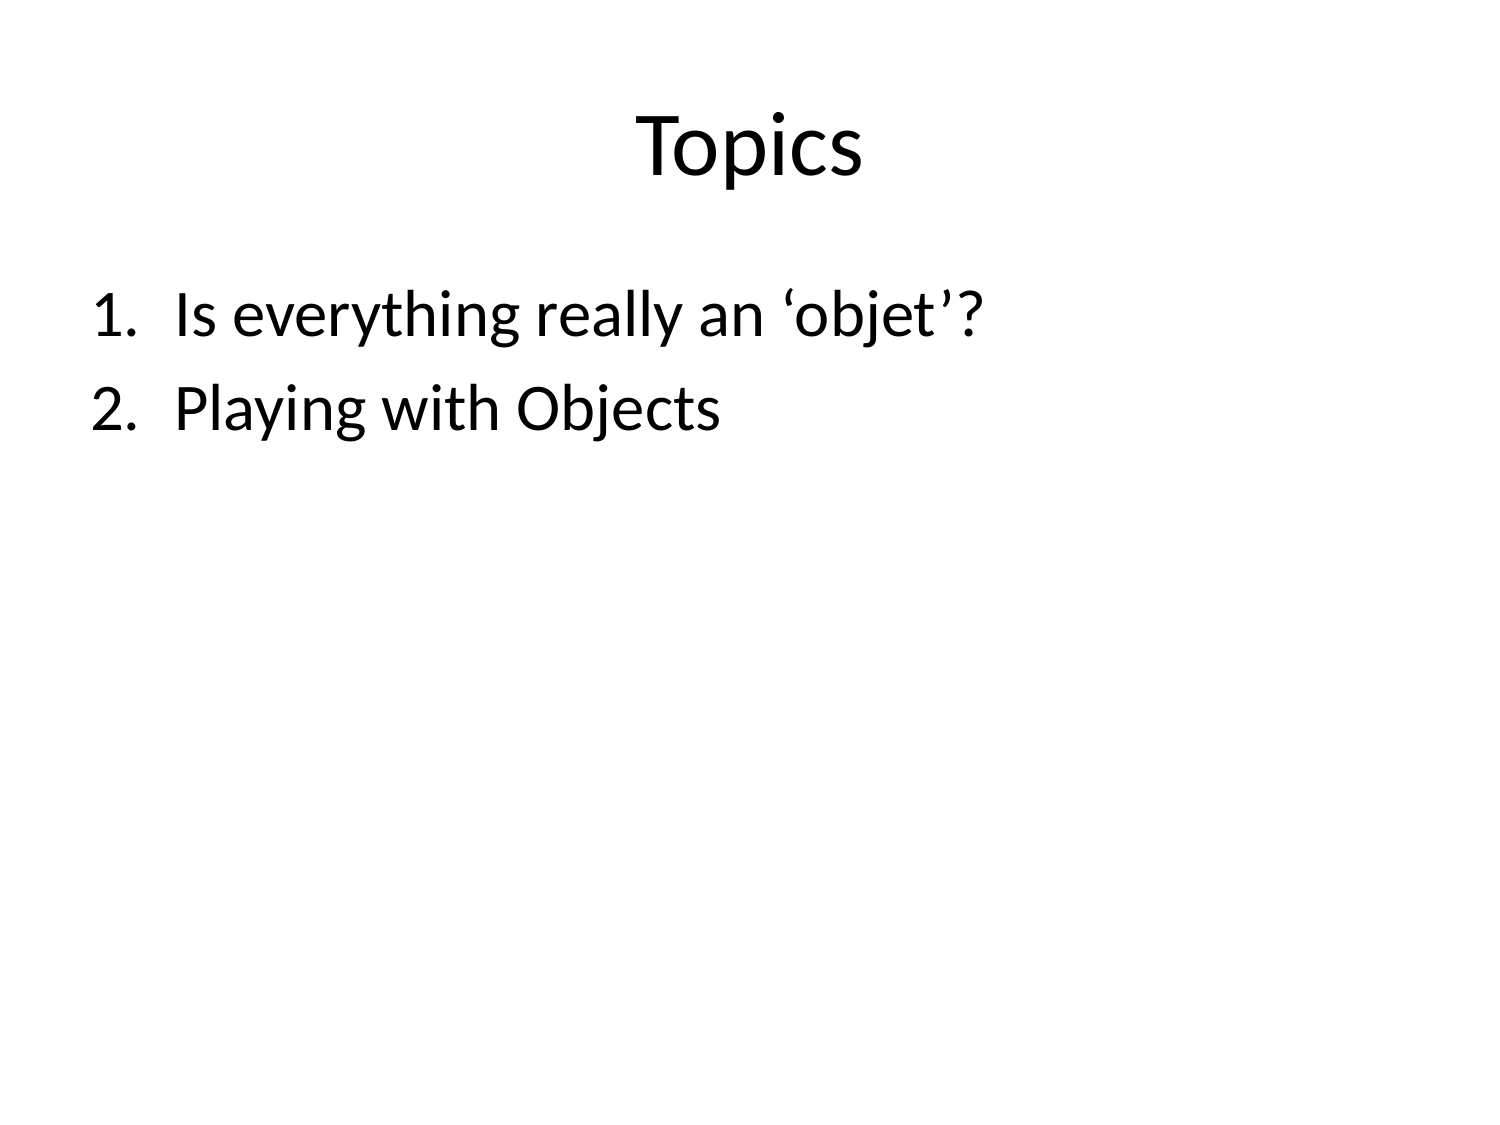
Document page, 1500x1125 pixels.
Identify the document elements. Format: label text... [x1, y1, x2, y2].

title Topics [75, 45, 1425, 233]
list Is everything really an ‘objet’? Playing with Objects [75, 262, 1425, 1005]
